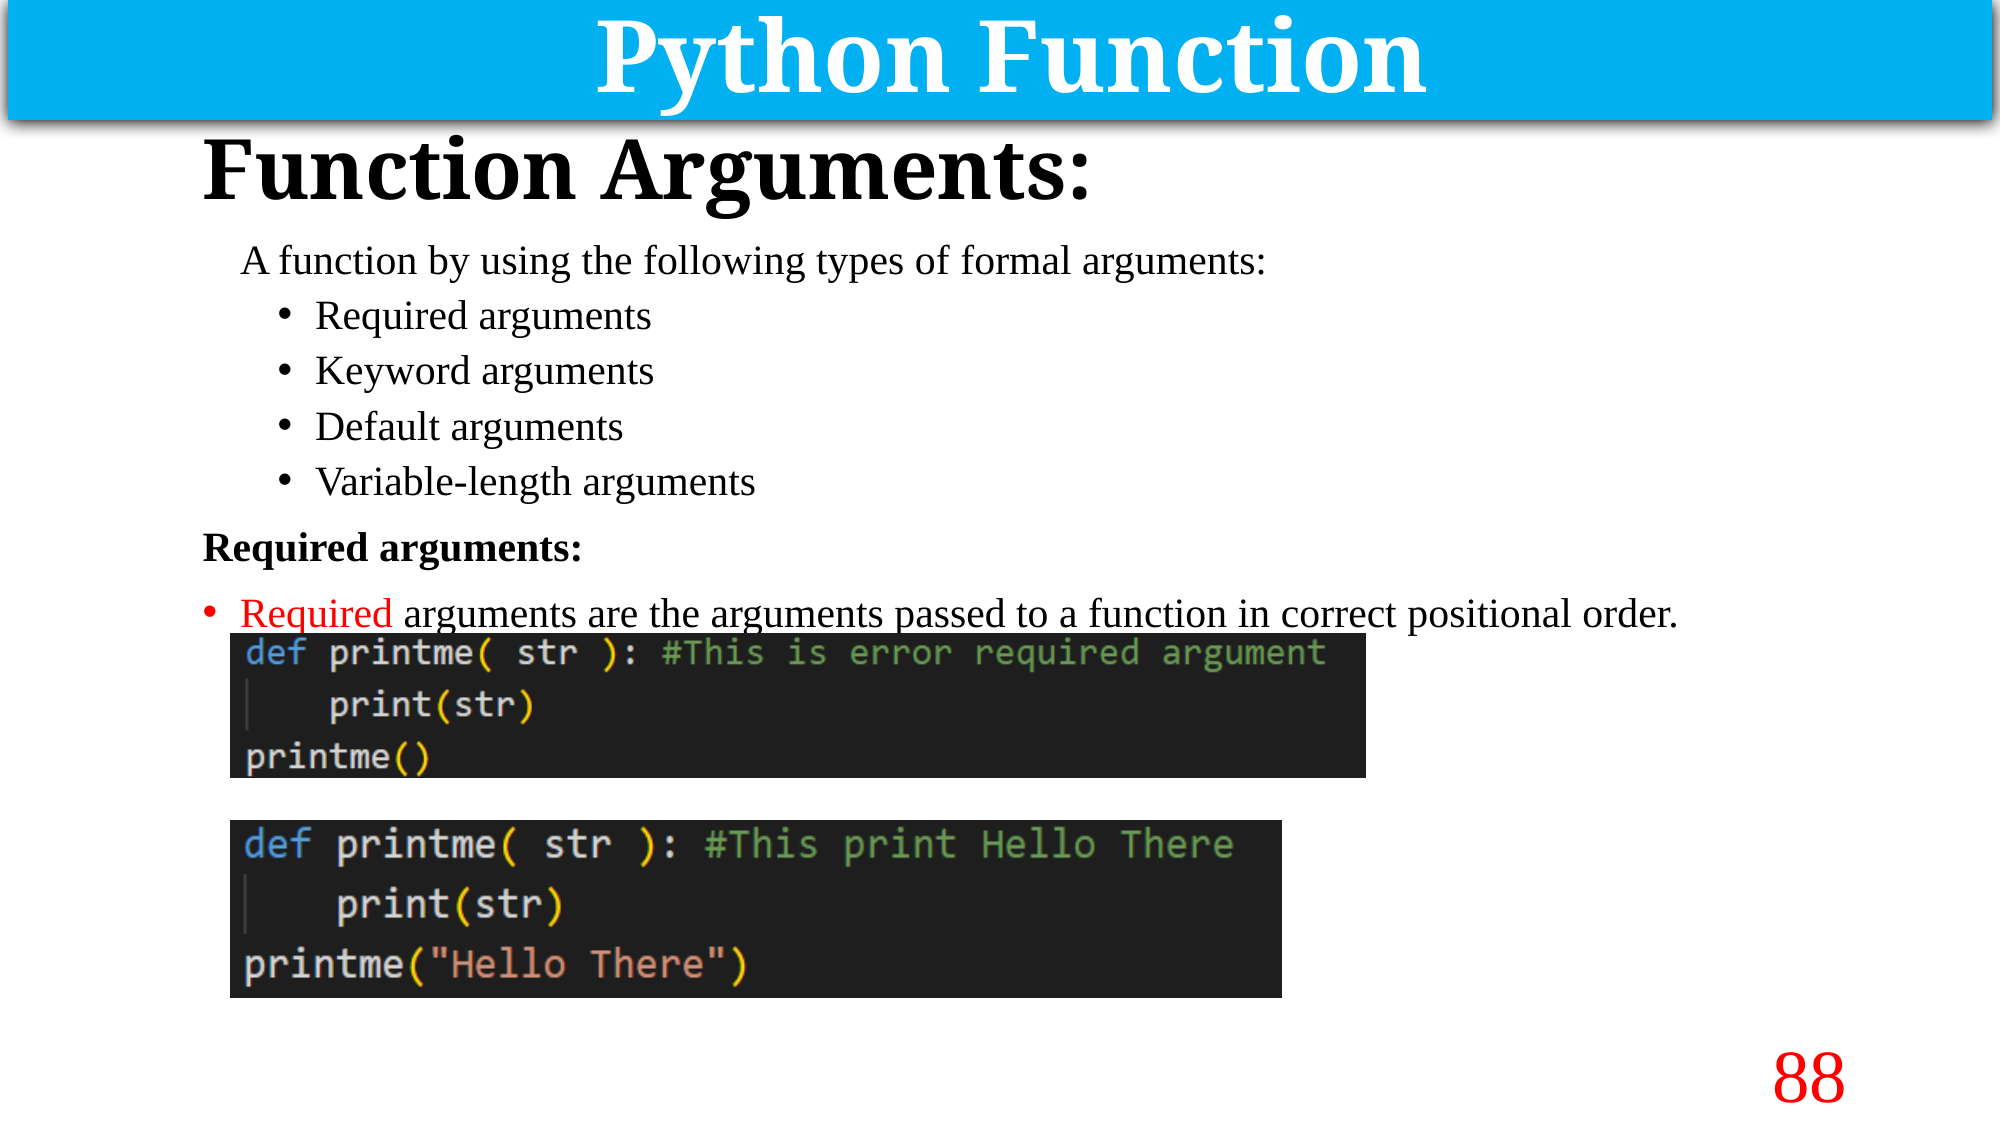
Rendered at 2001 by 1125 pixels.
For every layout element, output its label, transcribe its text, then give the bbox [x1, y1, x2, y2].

list Function Arguments: A function by using the following types of formal arguments: Required arguments Keyword arguments Default arguments Variable-length arguments Required arguments: Required arguments are the arguments passed to a function in correct positional order. [187, 138, 1873, 1083]
slide_number 88 [1412, 1042, 1863, 1103]
picture [230, 820, 1282, 998]
text_box Python Function [8, 0, 1992, 120]
picture [230, 633, 1366, 778]
